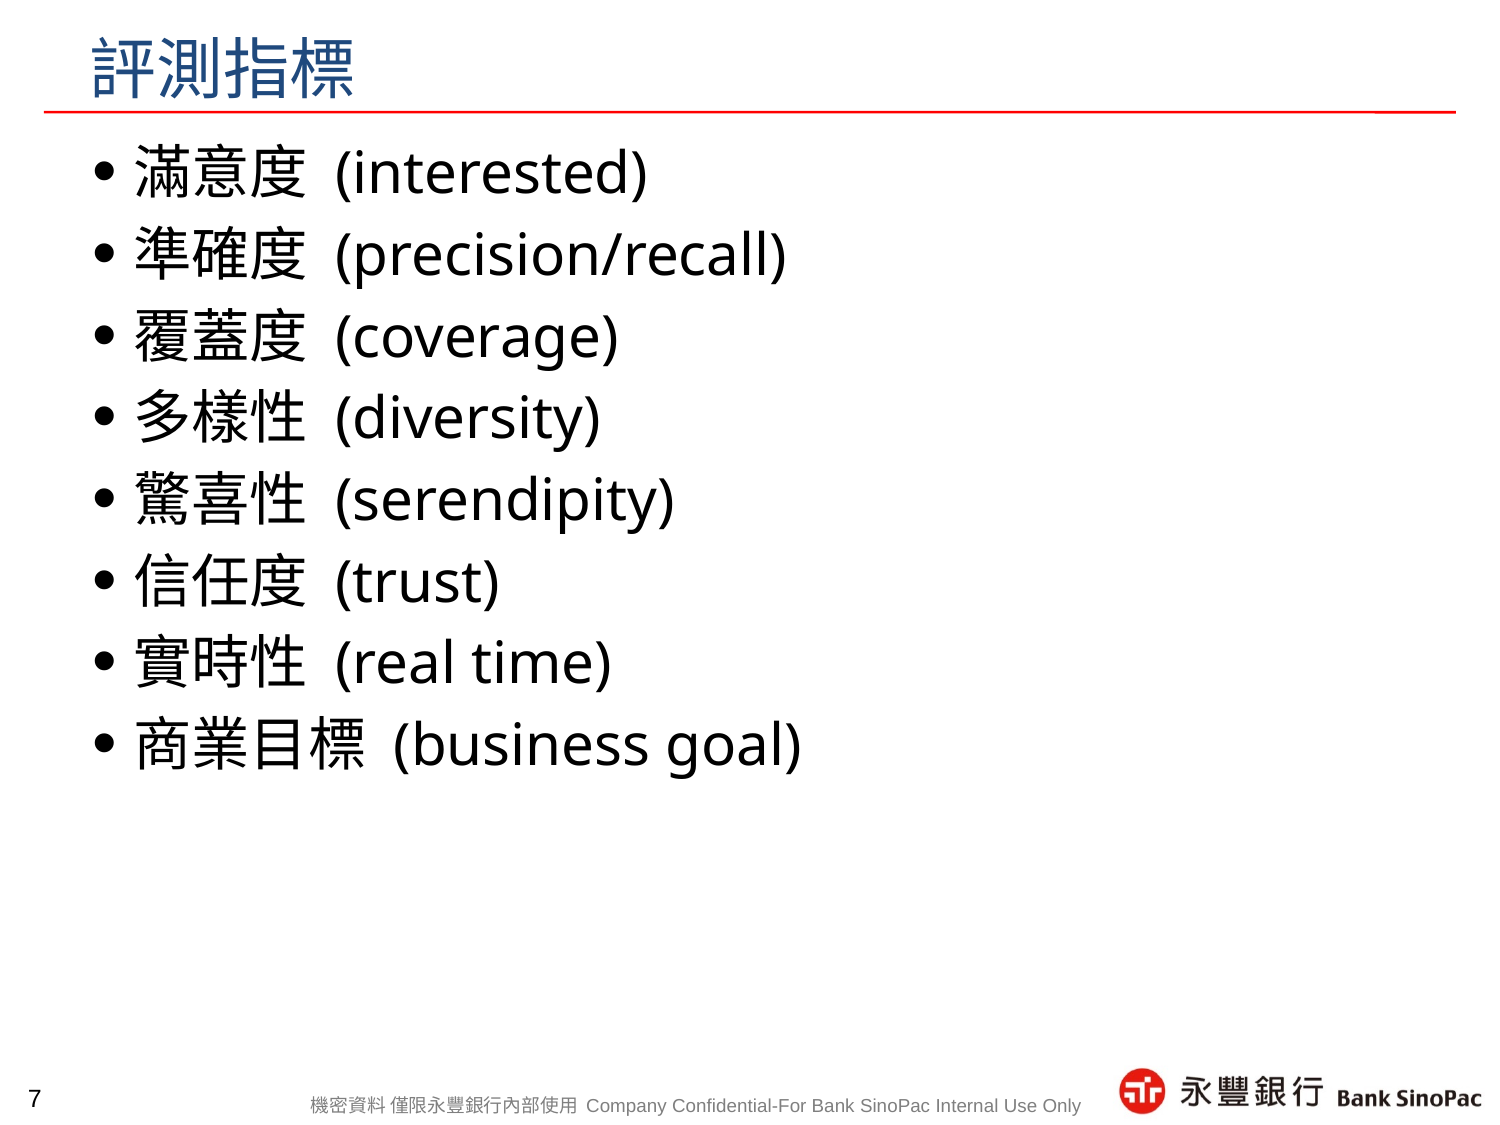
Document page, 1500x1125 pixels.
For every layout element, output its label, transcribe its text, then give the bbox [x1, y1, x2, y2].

list 滿意度 (interested) 準確度 (precision/recall) 覆蓋度 (coverage) 多樣性 (diversity) 驚喜性 (serendipity) 信任度 (trust) 實時性 (real time) 商業目標 (business goal) [74, 128, 1425, 1087]
title 評測指標 [74, 19, 1425, 107]
picture [1110, 1065, 1488, 1124]
